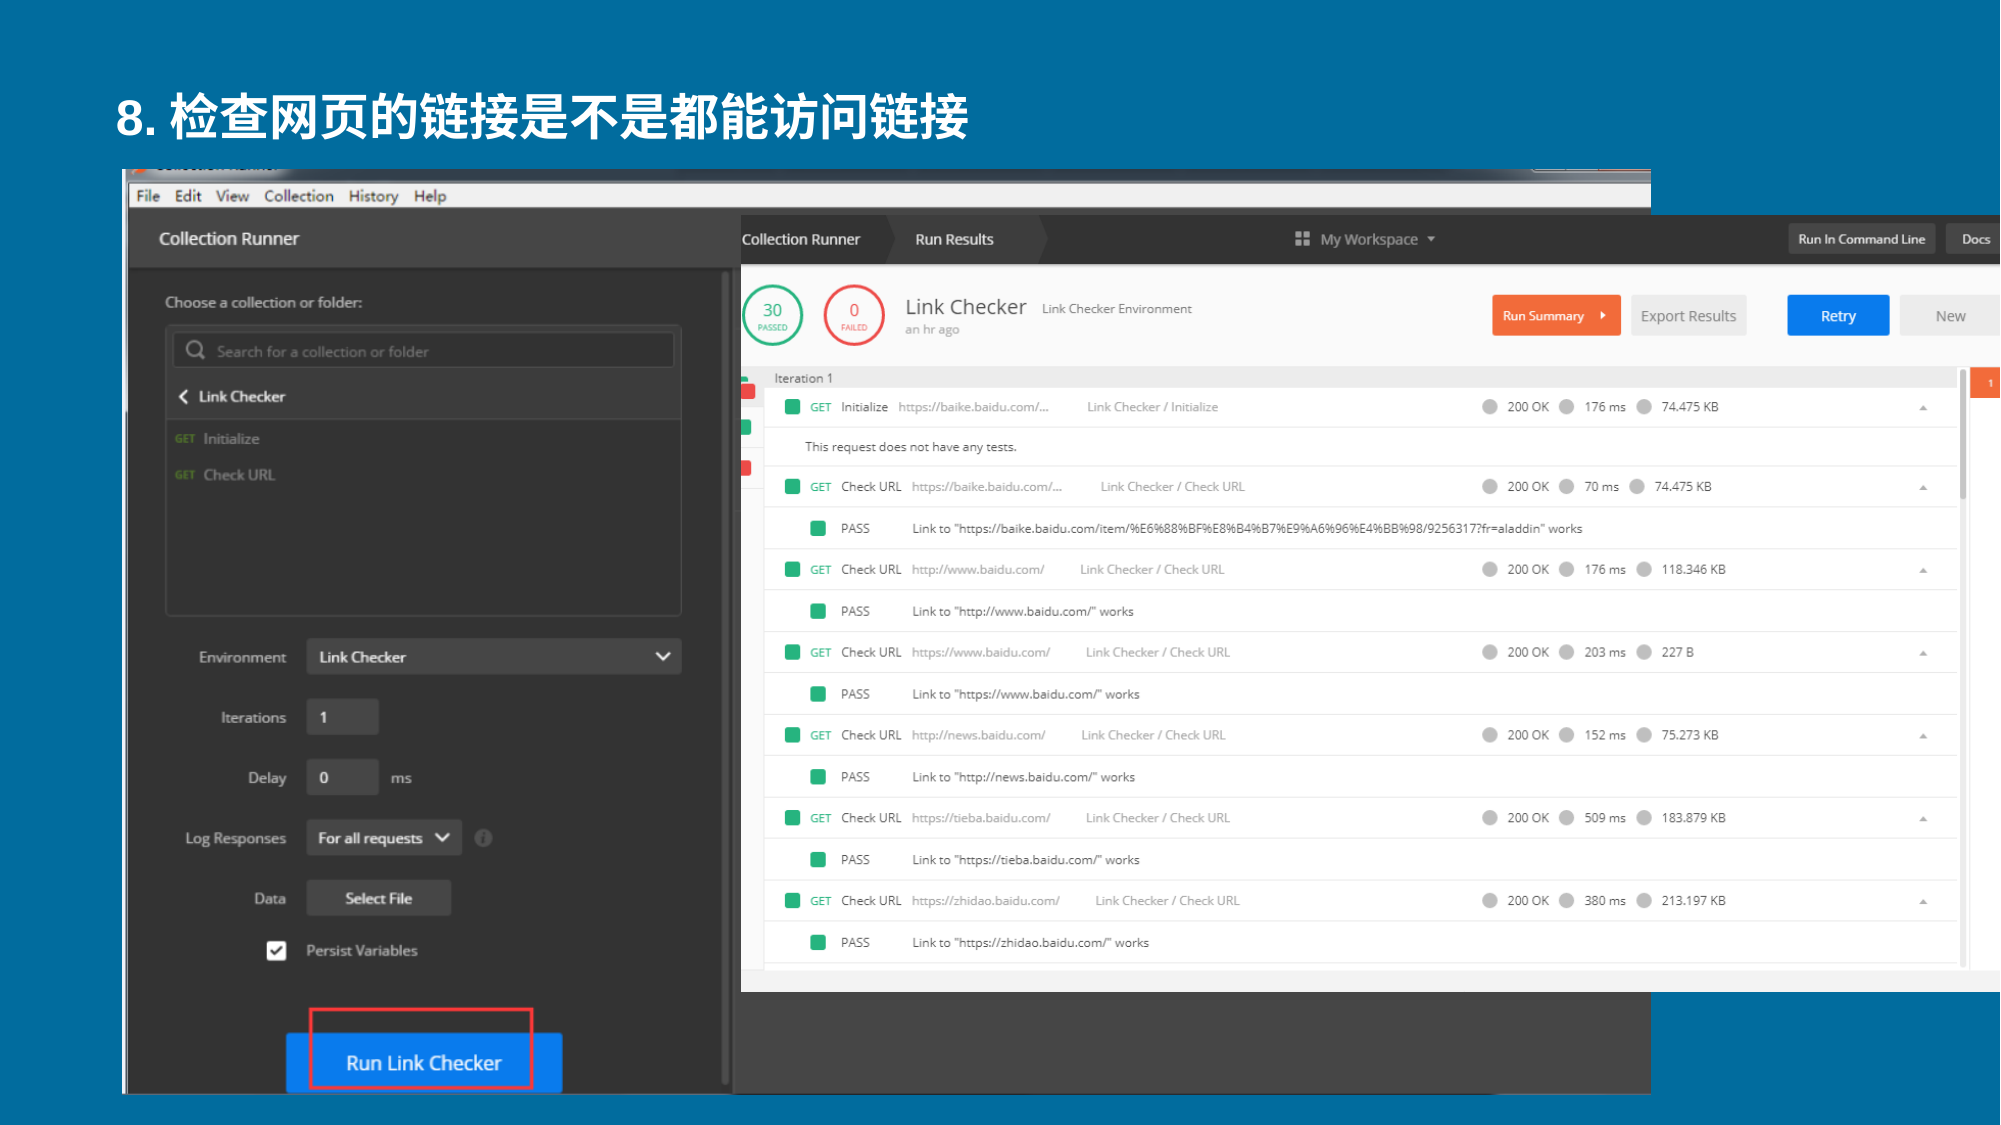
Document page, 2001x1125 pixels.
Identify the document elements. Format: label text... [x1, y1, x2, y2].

picture [123, 170, 2000, 1094]
title 8.检查网页的链接是不是都能访问链接 [100, 82, 1854, 156]
